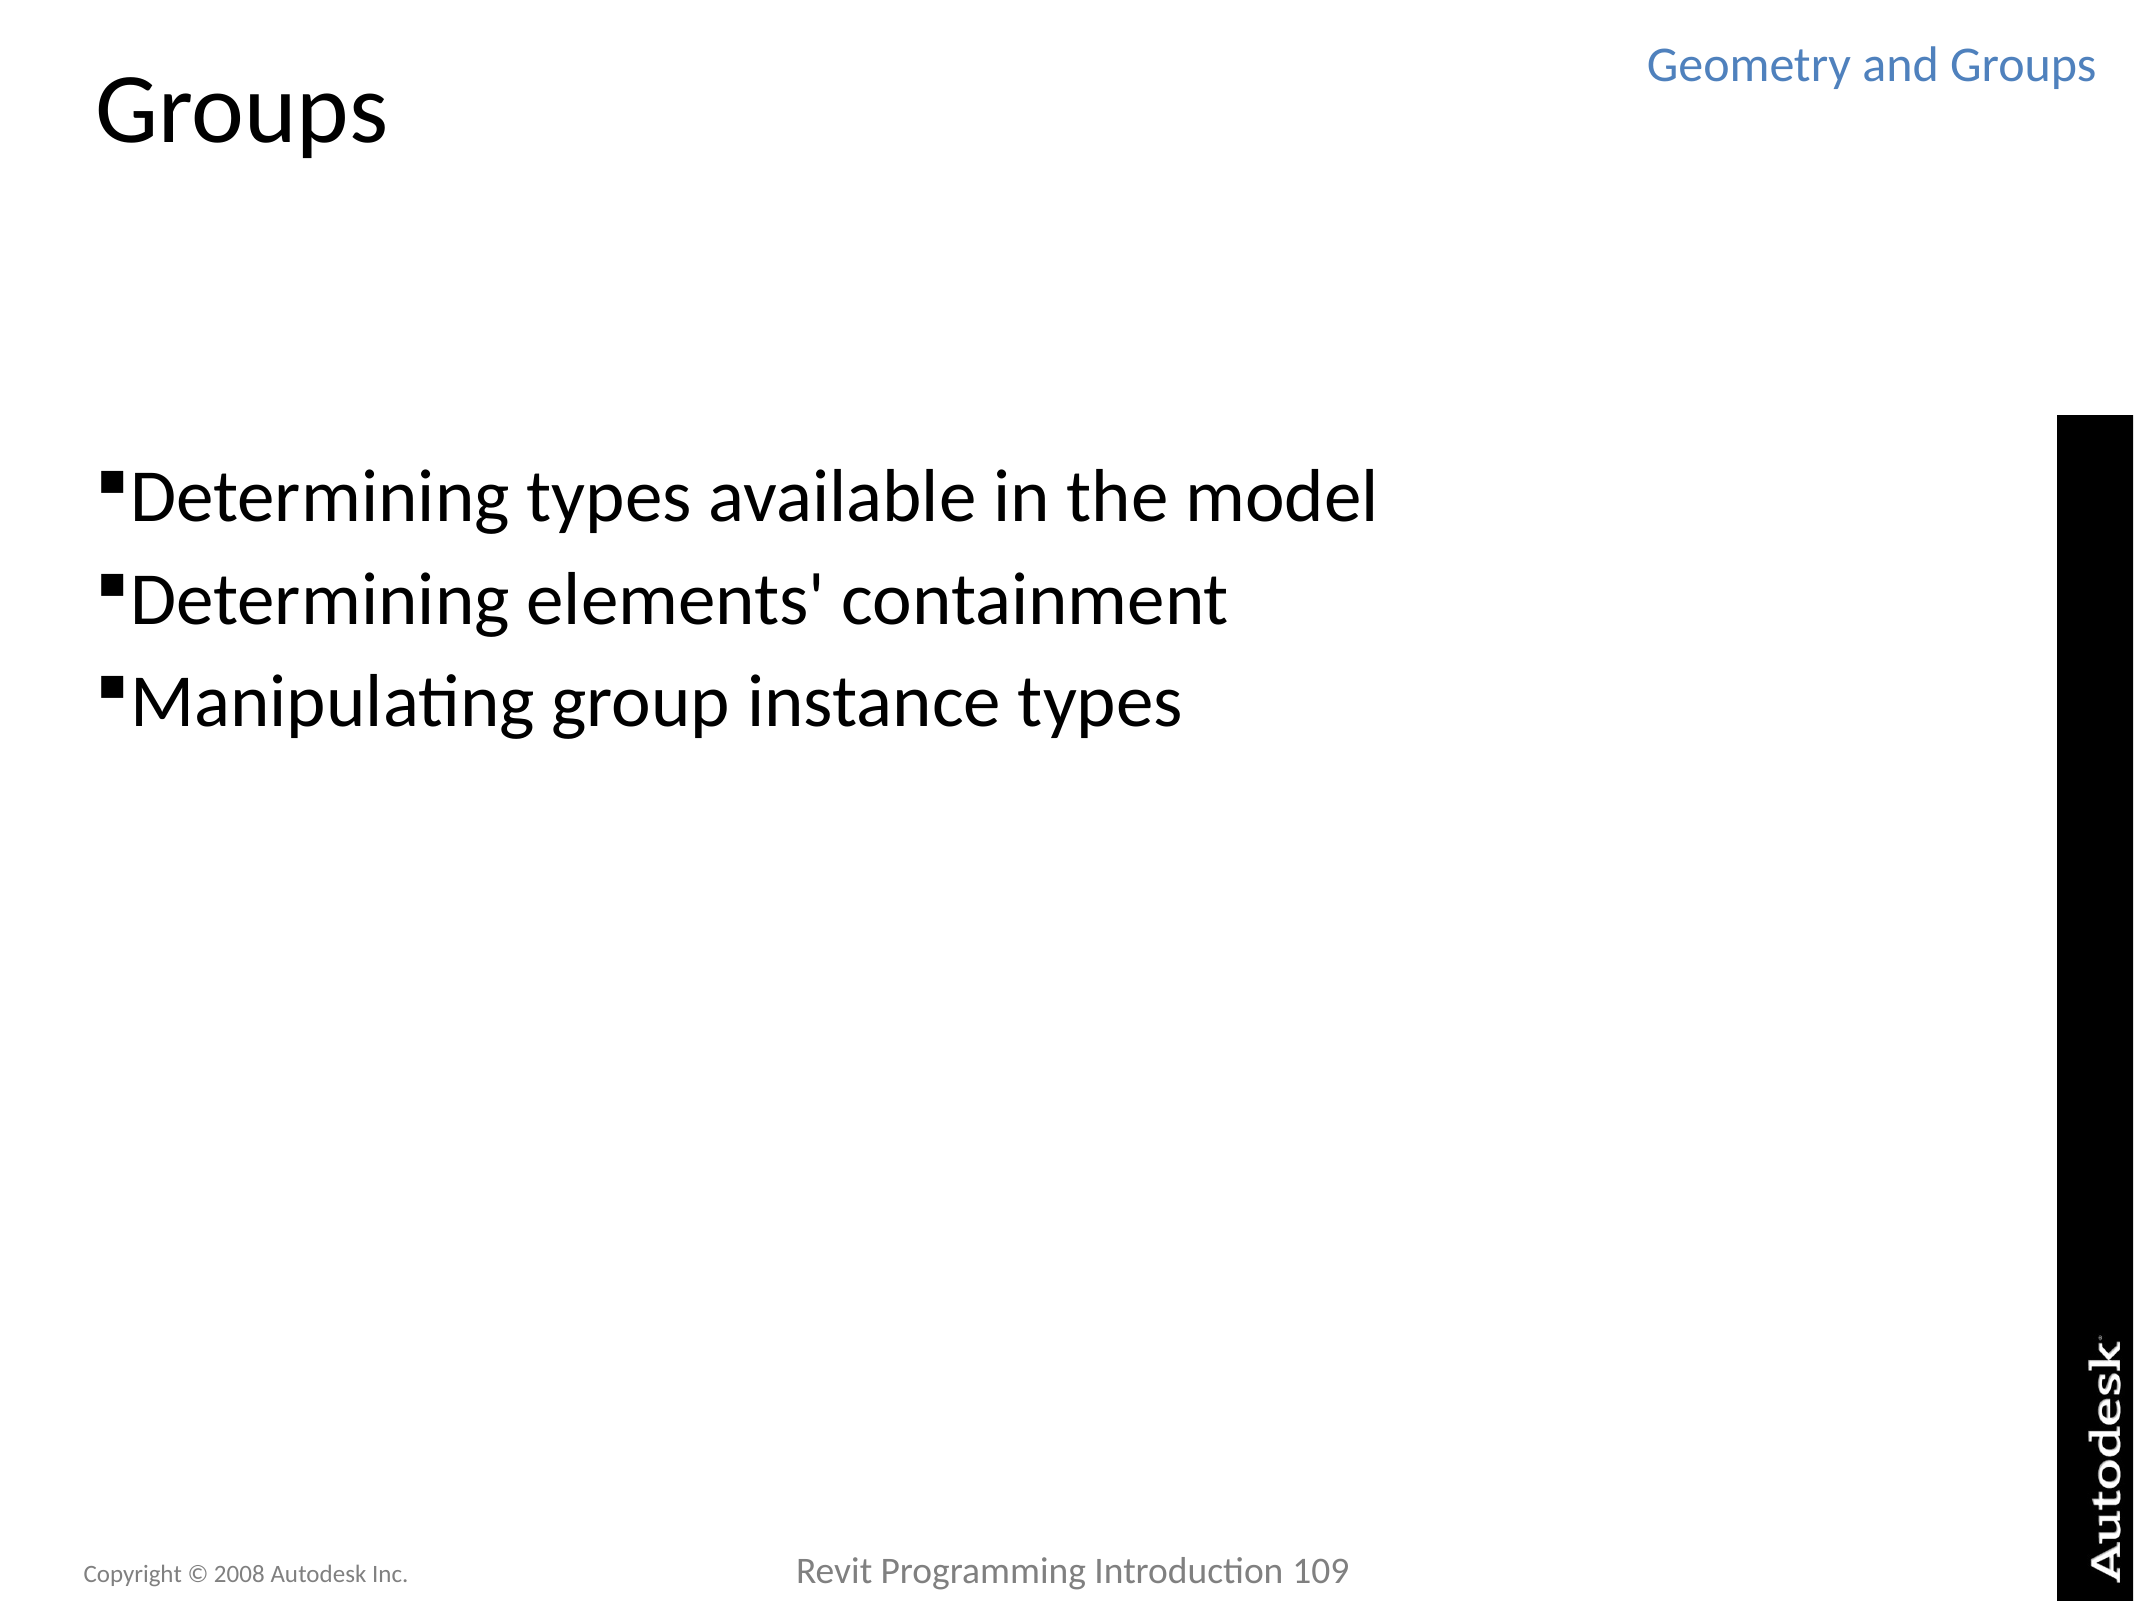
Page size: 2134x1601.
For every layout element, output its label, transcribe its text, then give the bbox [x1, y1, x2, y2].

title Groups [74, 31, 1924, 299]
list Determining types available in the model Determining elements' containment Manipulating group instance types [74, 436, 1974, 1044]
picture [2057, 415, 2134, 1601]
text_box Geometry and Groups [1547, 31, 2108, 92]
